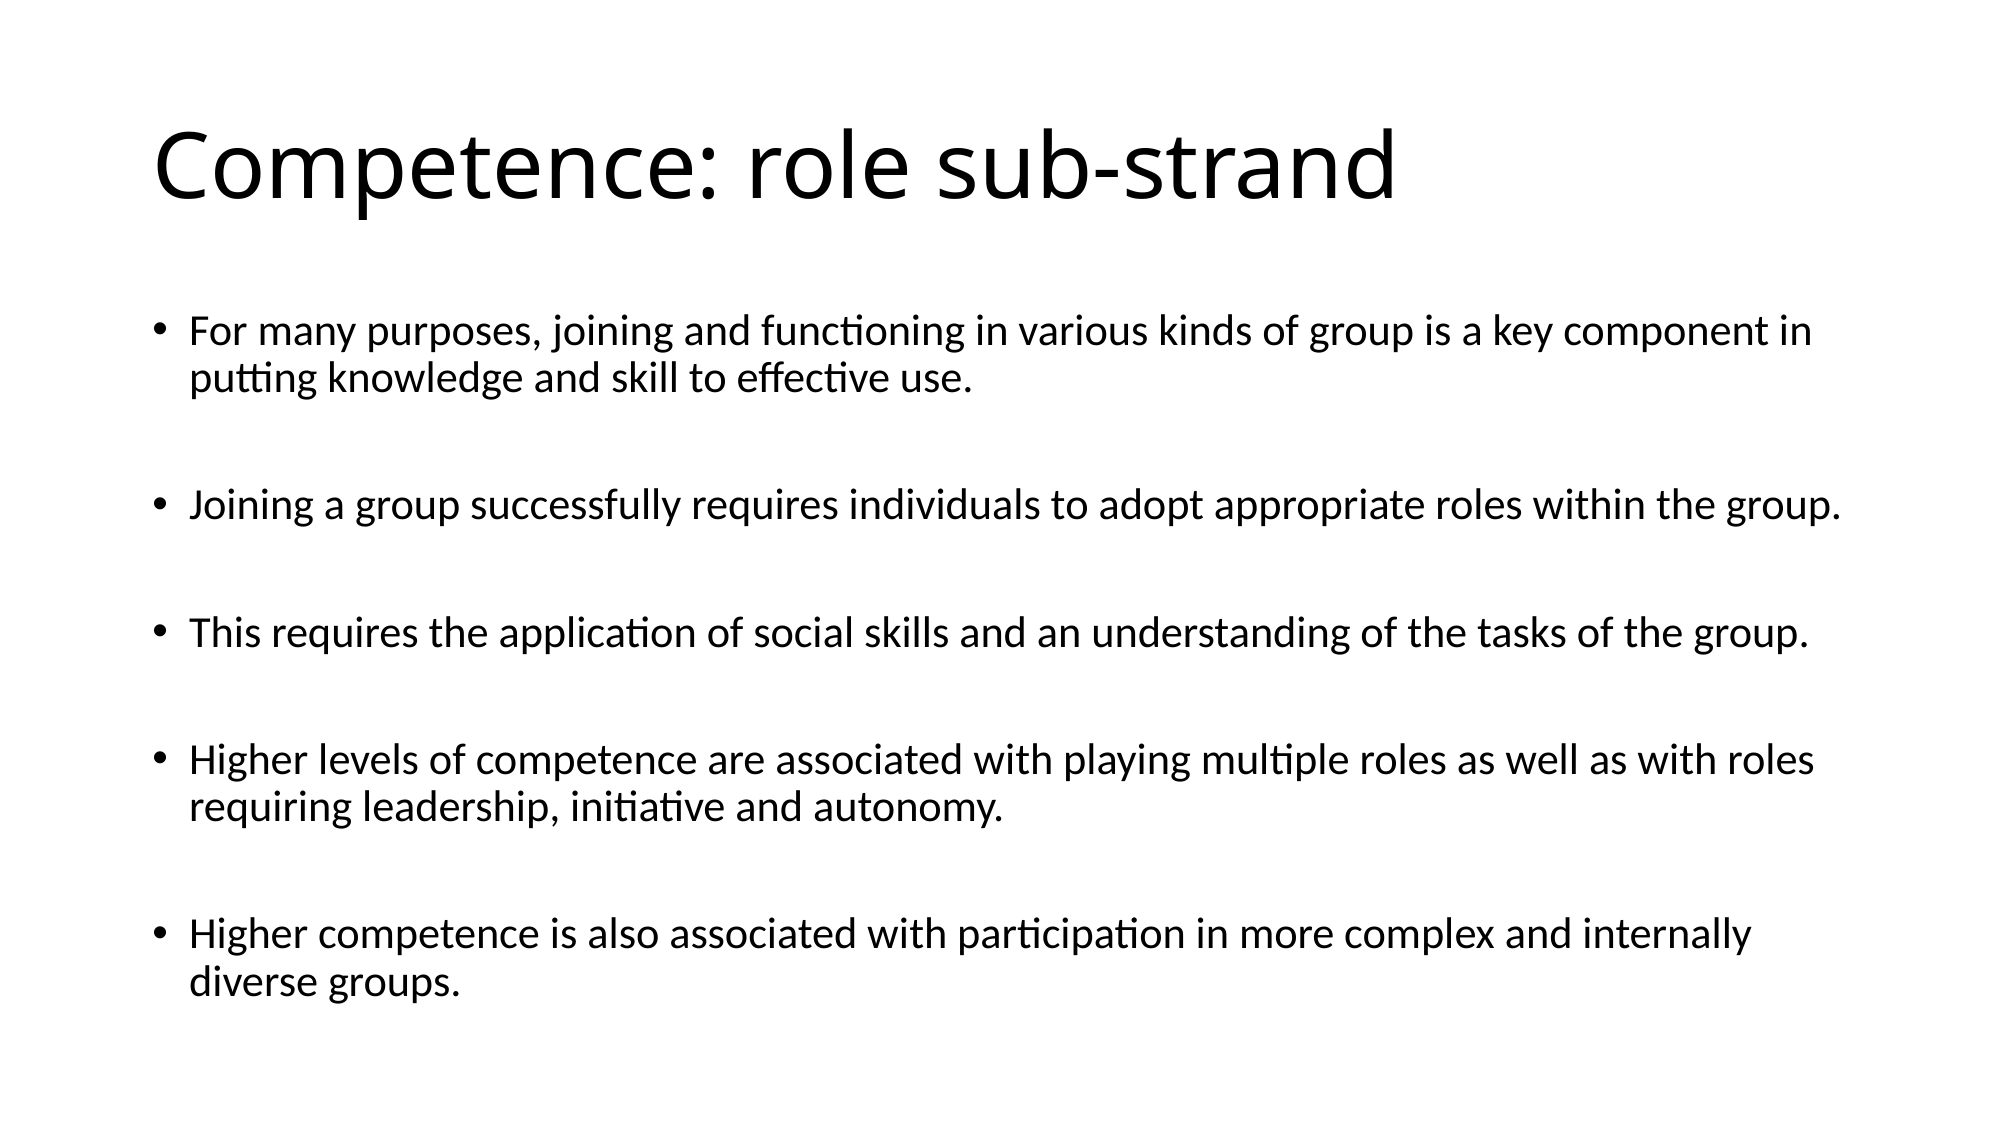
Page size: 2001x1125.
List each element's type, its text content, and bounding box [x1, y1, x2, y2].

list For many purposes, joining and functioning in various kinds of group is a key component in putting knowledge and skill to effective use. Joining a group successfully requires individuals to adopt appropriate roles within the group. This requires the application of social skills and an understanding of the tasks of the group. Higher levels of competence are associated with playing multiple roles as well as with roles requiring leadership, initiative and autonomy. Higher competence is also associated with participation in more complex and internally diverse groups. [137, 299, 1863, 1055]
title Competence: role sub-strand [137, 59, 1863, 278]
